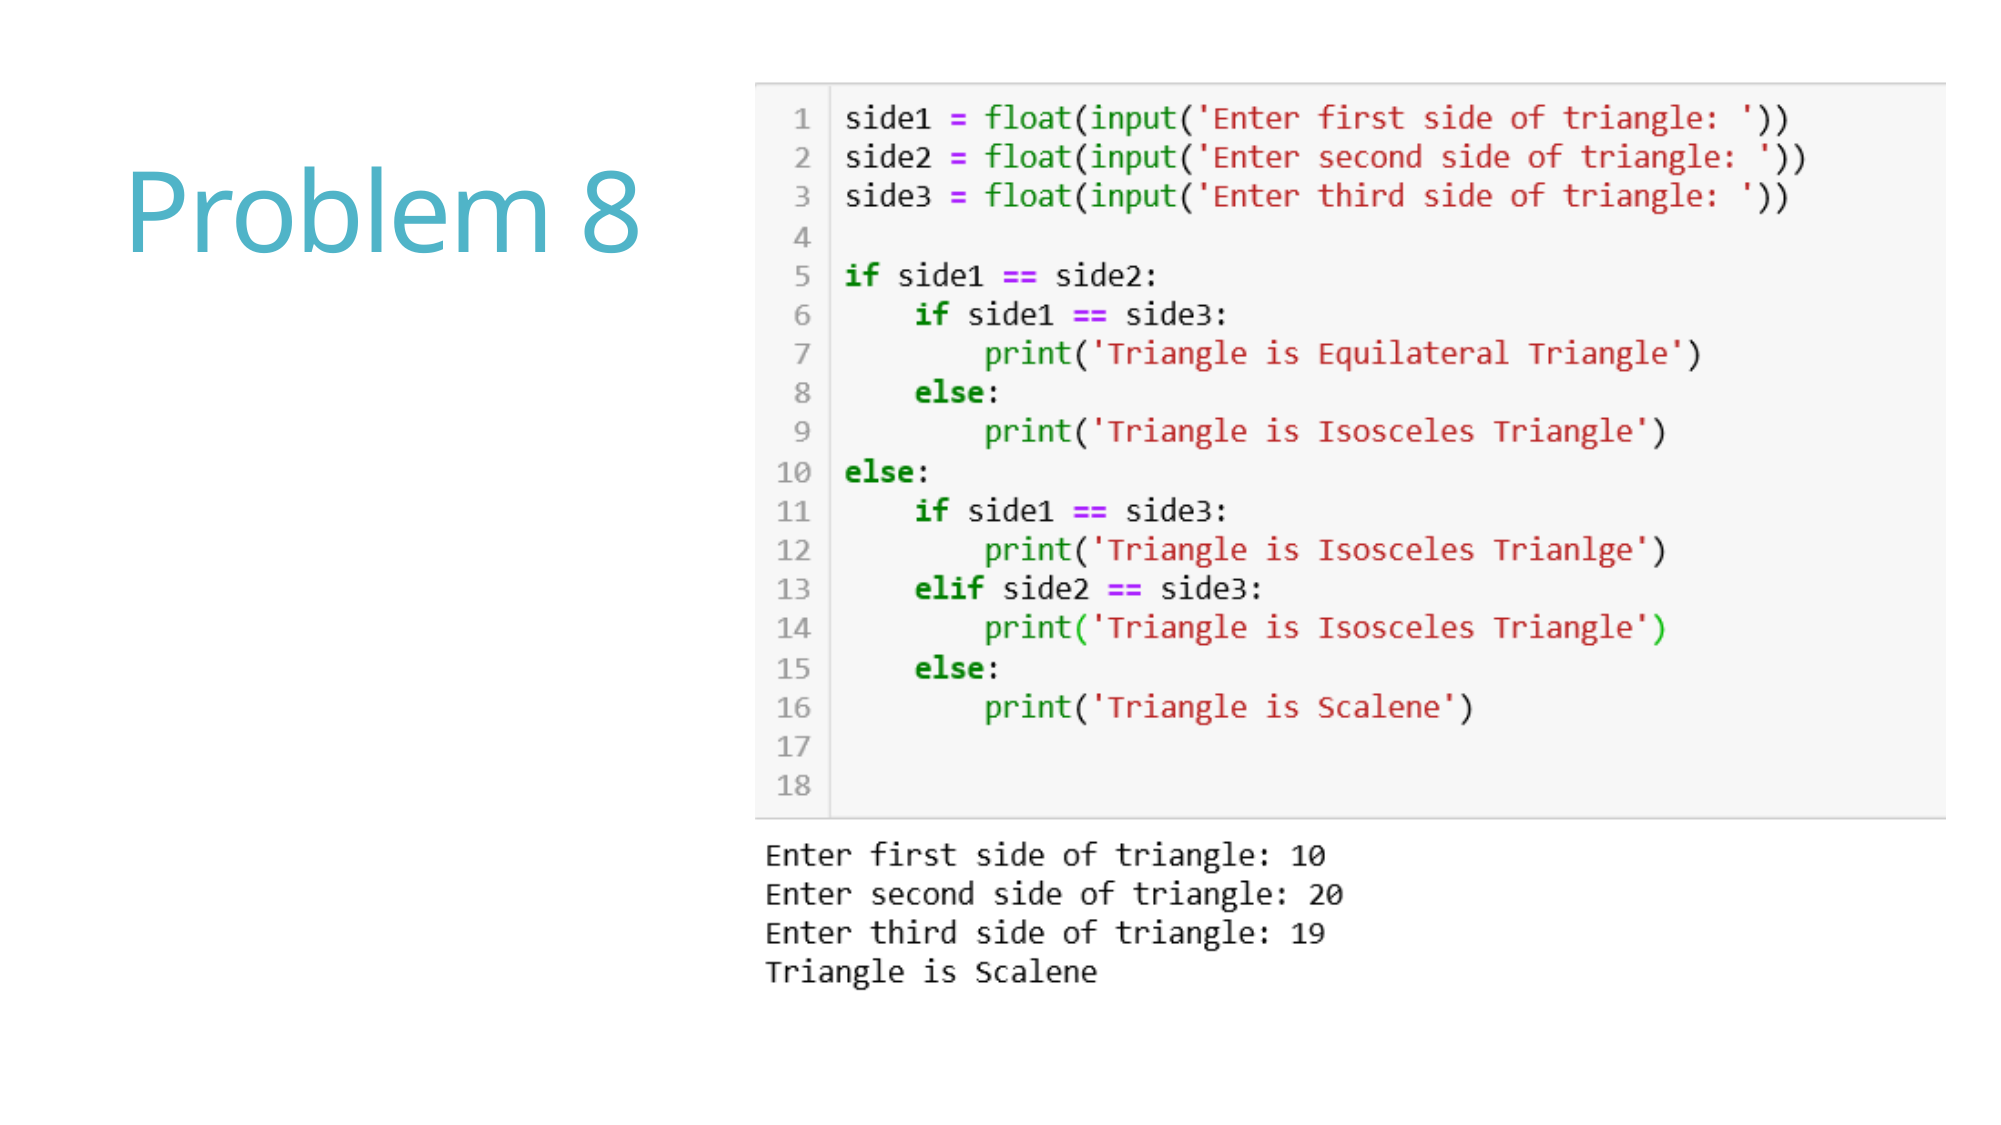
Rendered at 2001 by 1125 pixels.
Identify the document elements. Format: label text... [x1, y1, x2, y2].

picture [755, 81, 1946, 1018]
title Problem 8 [107, 81, 755, 354]
